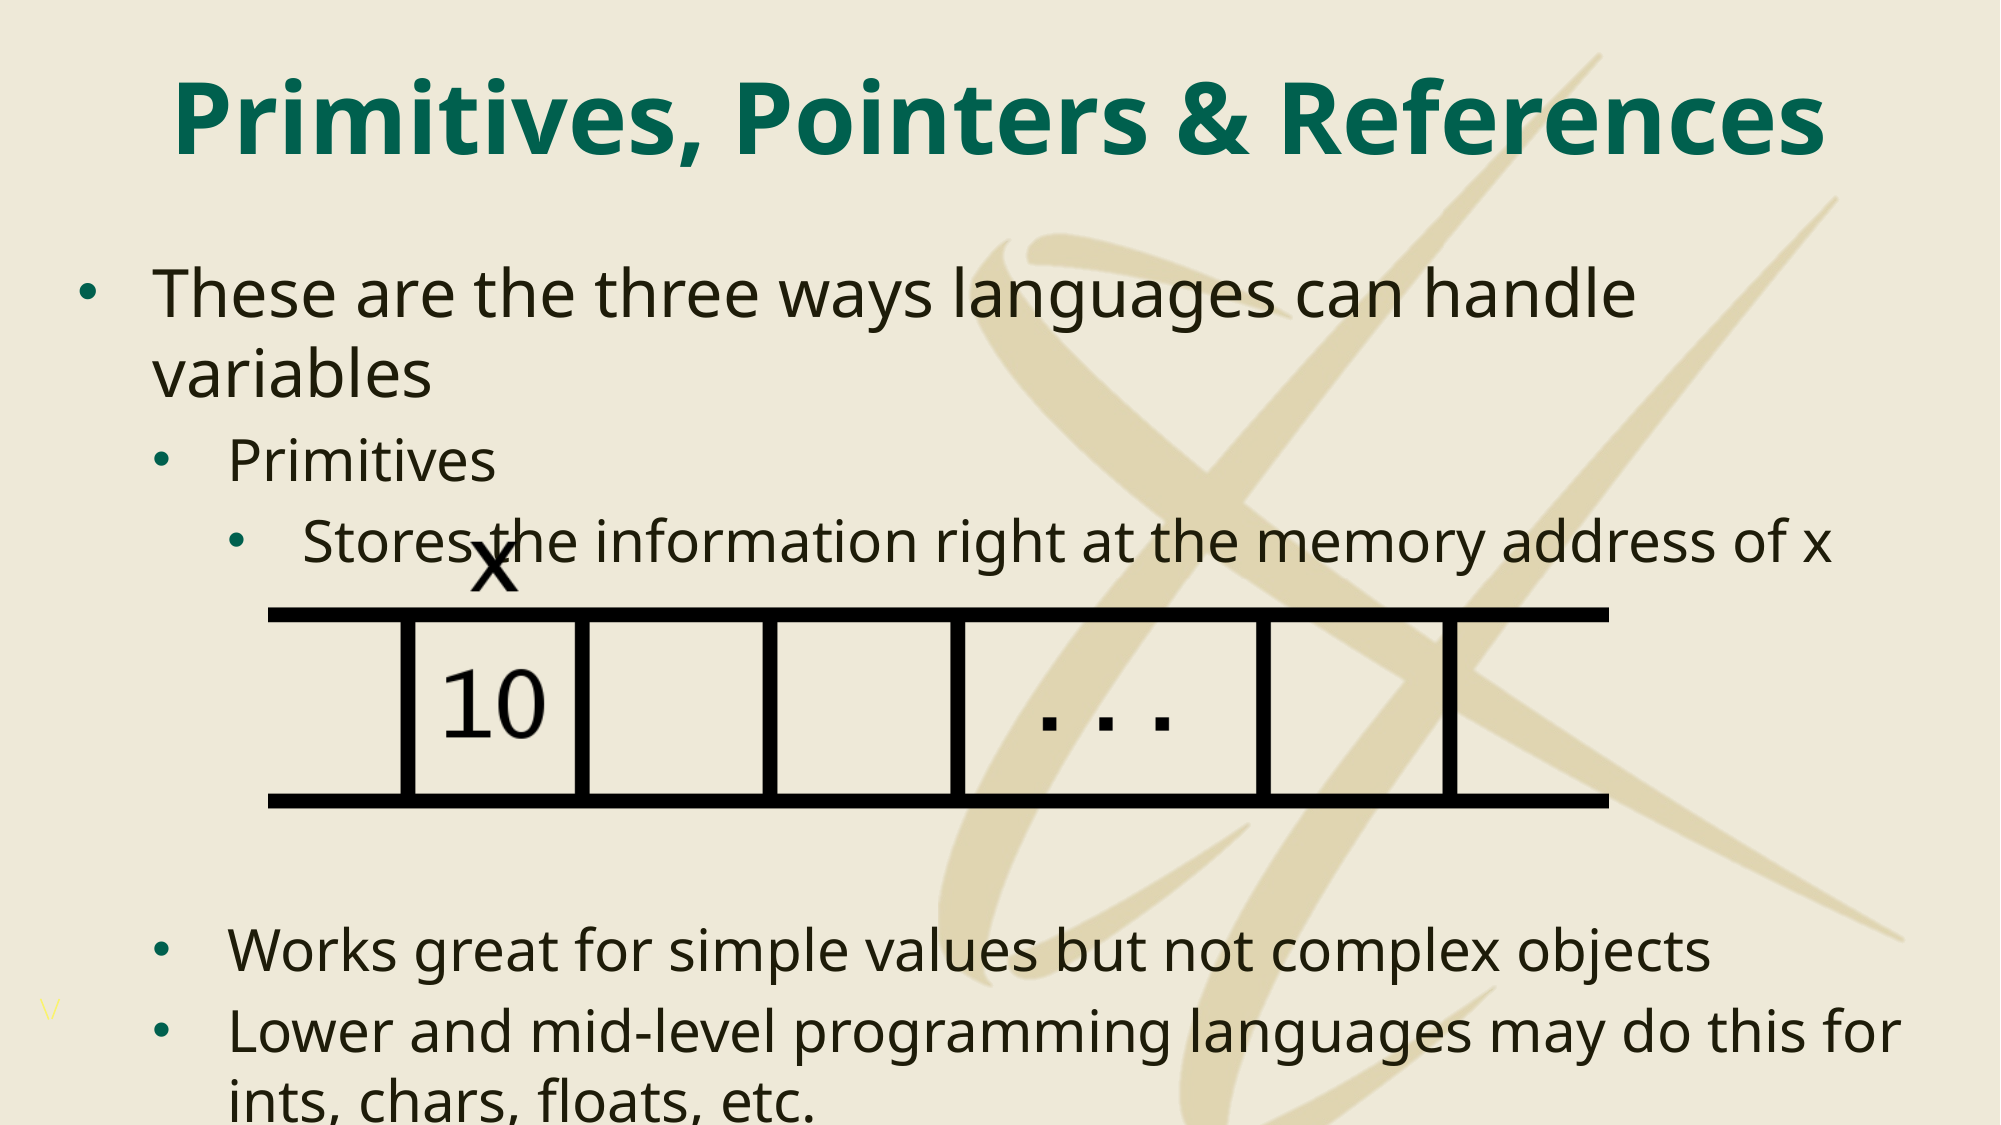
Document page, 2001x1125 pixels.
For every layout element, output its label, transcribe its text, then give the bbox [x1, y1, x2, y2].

picture [268, 0, 1949, 1125]
title Primitives, Pointers & References [51, 0, 938, 244]
text_box These are the three ways languages can handle variables Primitives Stores the information right at the memory address of x Works great for simple values but not complex objects Lower and mid-level programming languages may do this for ints, chars, floats, etc. [62, 243, 938, 1125]
